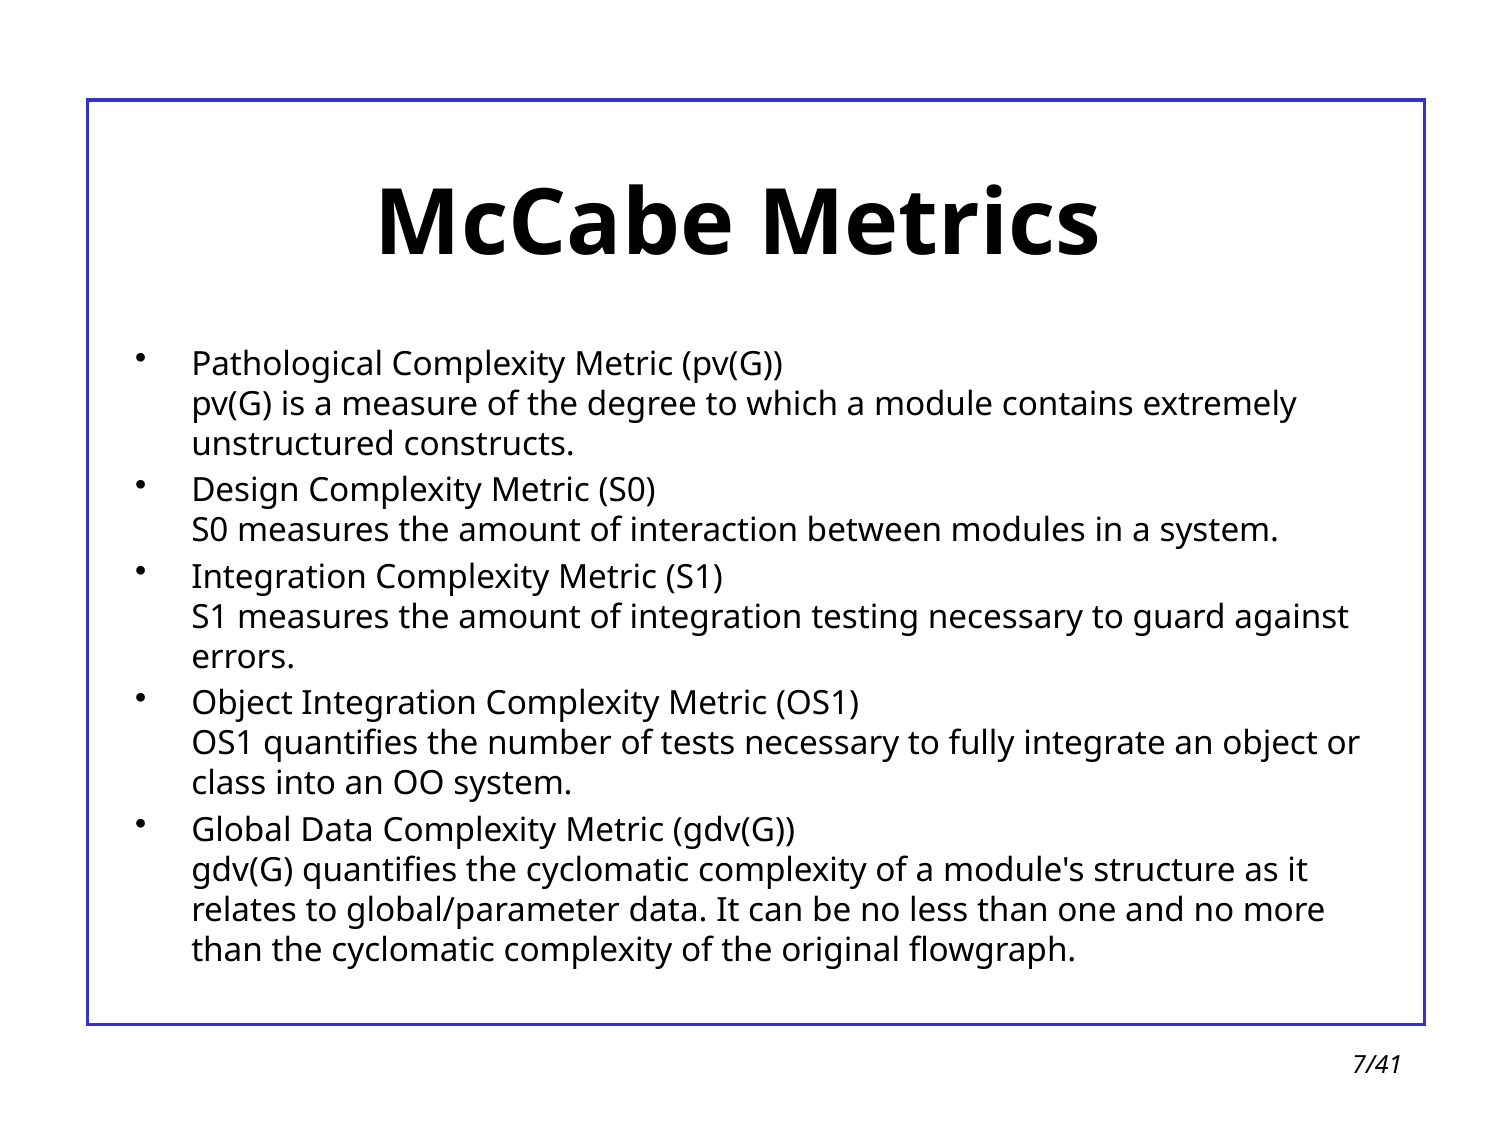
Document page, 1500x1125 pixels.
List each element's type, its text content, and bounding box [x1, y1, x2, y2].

title McCabe Metrics [112, 128, 1388, 308]
list Pathological Complexity Metric (pv(G)) pv(G) is a measure of the degree to which a module contains extremely unstructured constructs. Design Complexity Metric (S0) S0 measures the amount of interaction between modules in a system. Integration Complexity Metric (S1) S1 measures the amount of integration testing necessary to guard against errors. Object Integration Complexity Metric (OS1) OS1 quantifies the number of tests necessary to fully integrate an object or class into an OO system. Global Data Complexity Metric (gdv(G)) gdv(G) quantifies the cyclomatic complexity of a module's structure as it relates to global/parameter data. It can be no less than one and no more than the cyclomatic complexity of the original flowgraph. [119, 334, 1388, 1001]
